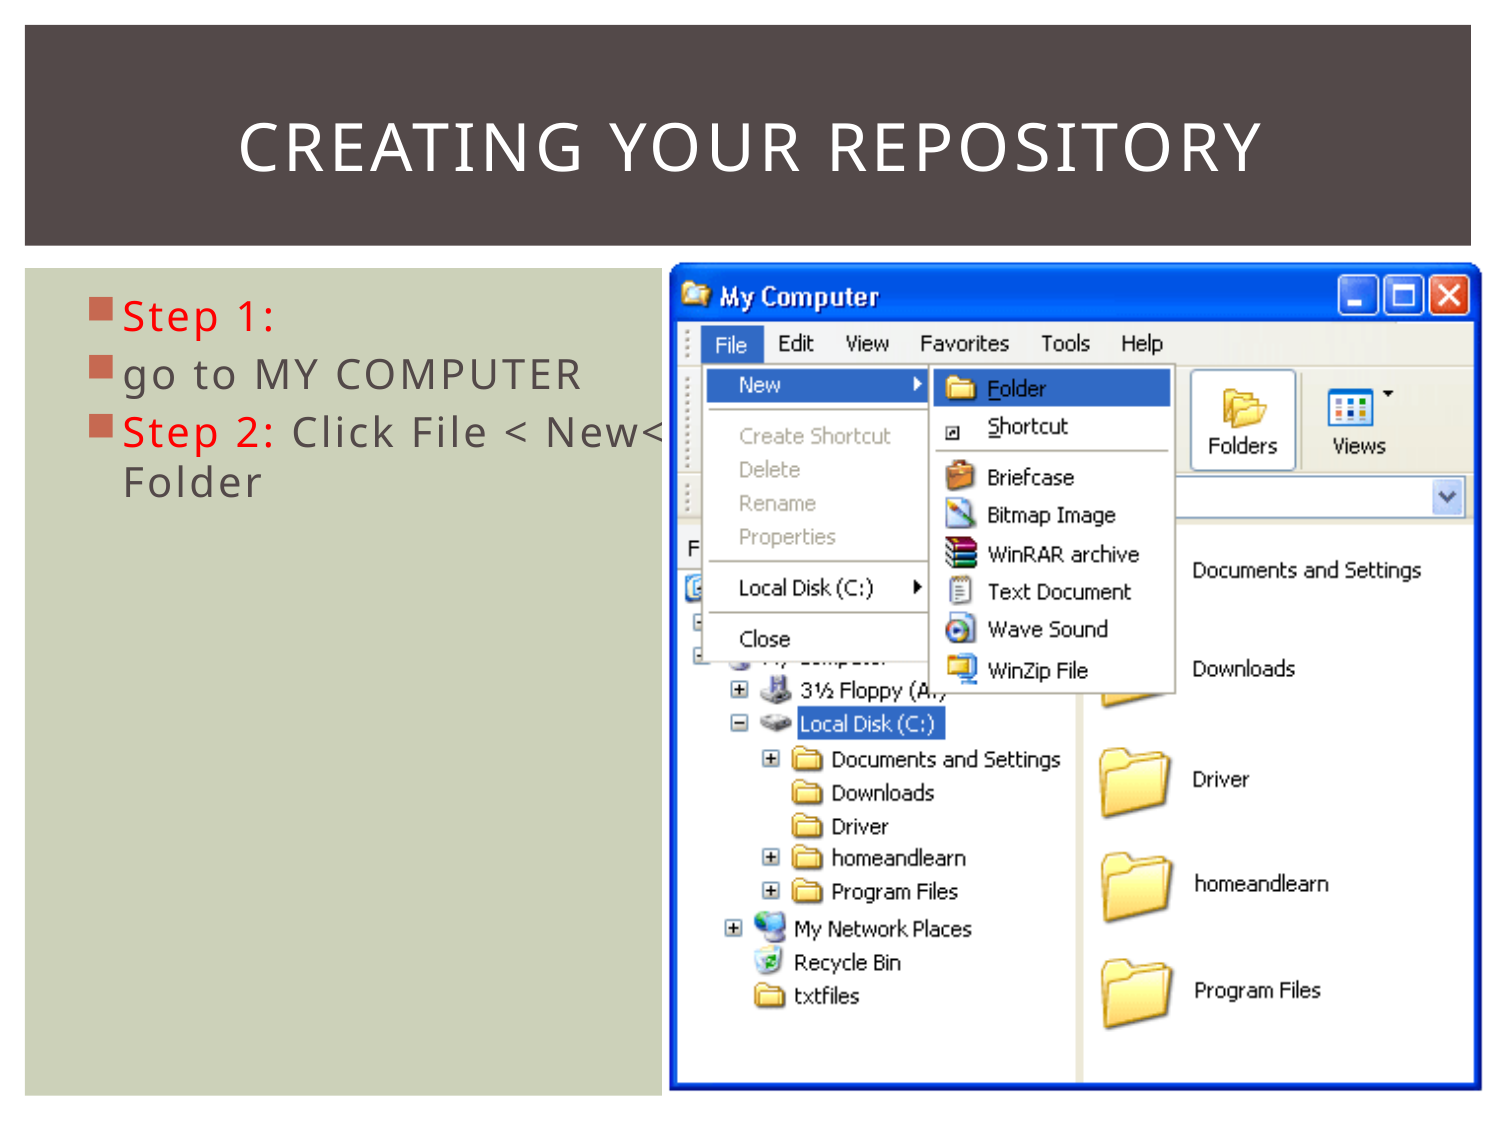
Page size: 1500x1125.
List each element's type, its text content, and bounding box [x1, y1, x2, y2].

title Creating your repository [62, 58, 1438, 232]
list Step 1: go to MY COMPUTER Step 2: Click File < New< Folder [62, 282, 657, 1005]
picture [662, 257, 1500, 1100]
